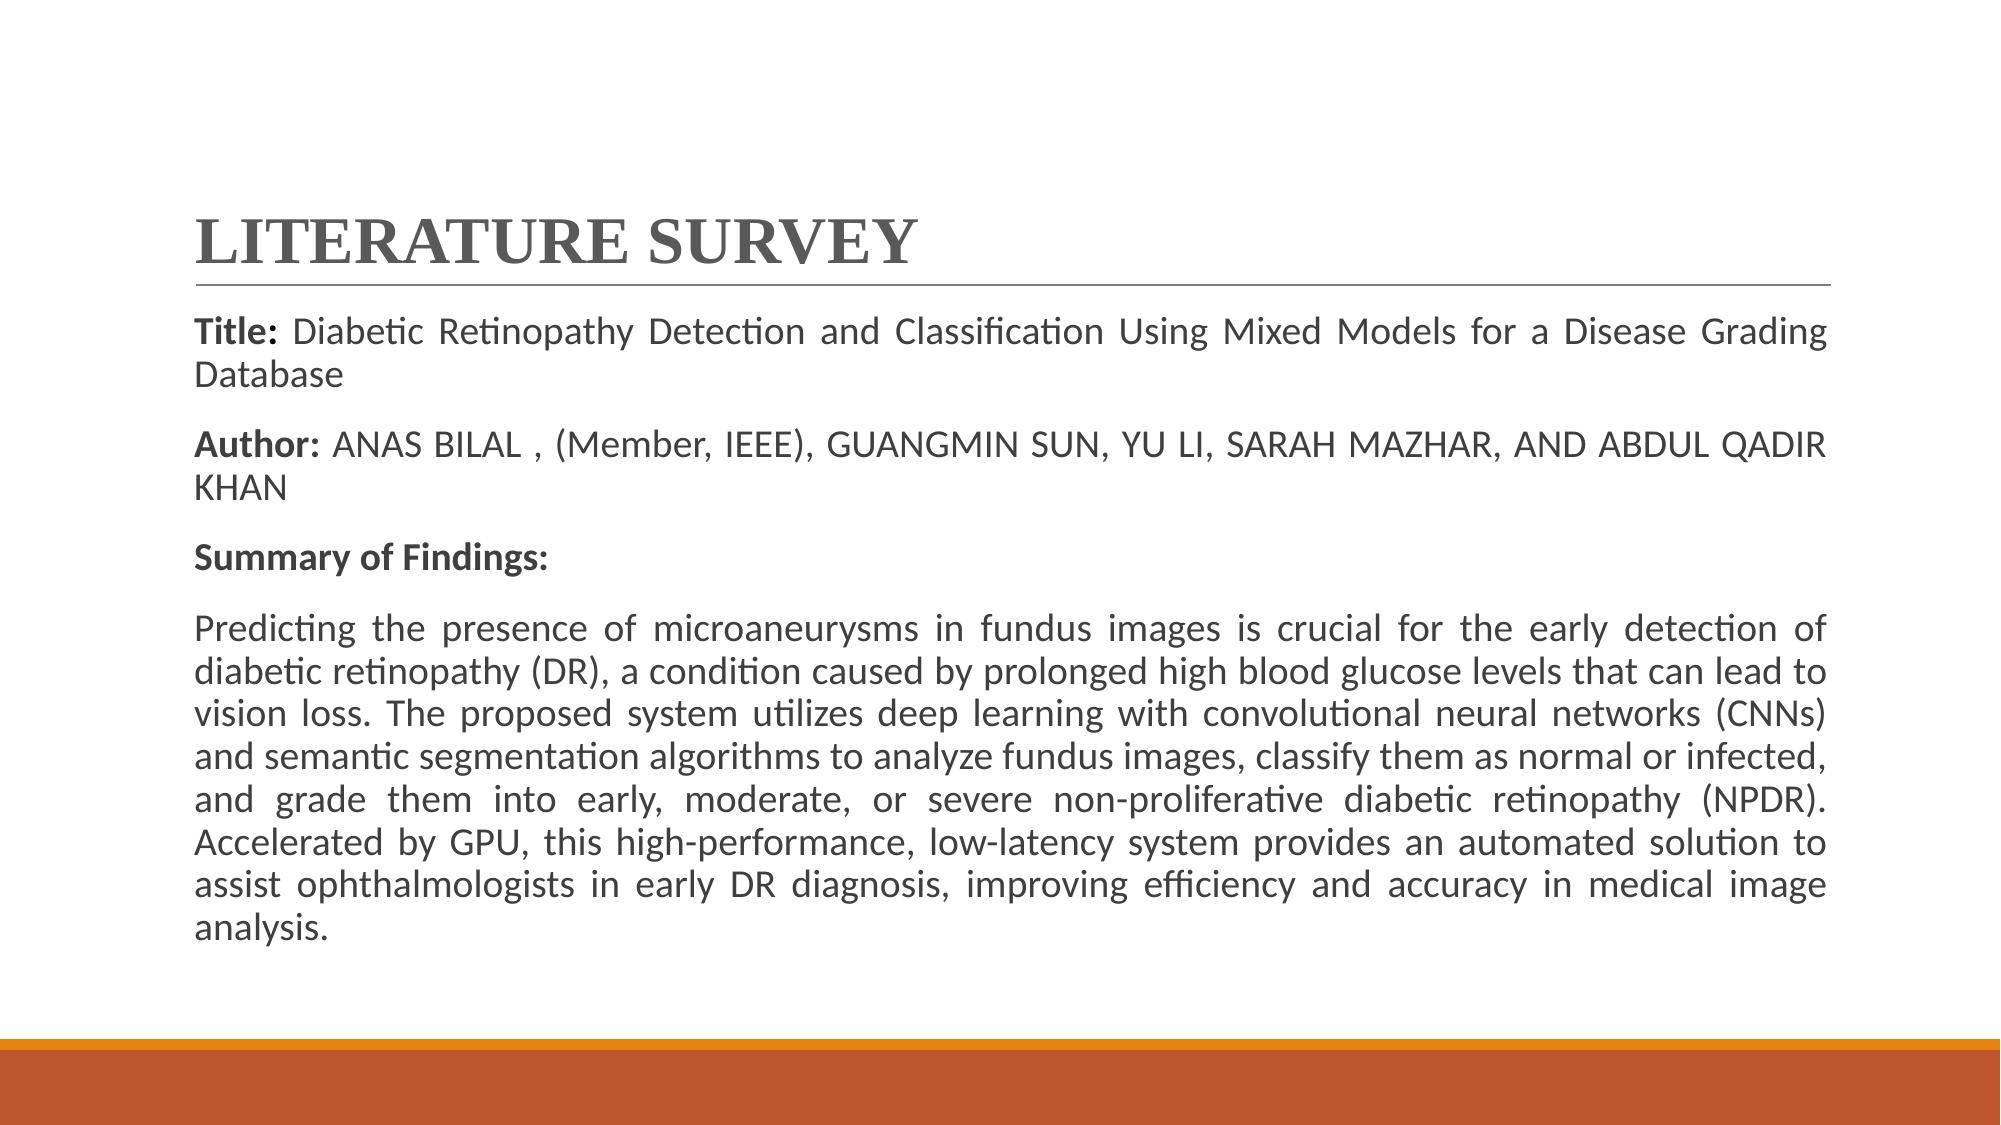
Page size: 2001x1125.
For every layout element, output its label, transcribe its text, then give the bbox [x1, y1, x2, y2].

title LITERATURE SURVEY [180, 47, 1830, 285]
list Title: Diabetic Retinopathy Detection and Classification Using Mixed Models for a Disease Grading Database Author: ANAS BILAL , (Member, IEEE), GUANGMIN SUN, YU LI, SARAH MAZHAR, AND ABDUL QADIR KHAN Summary of Findings: Predicting the presence of microaneurysms in fundus images is crucial for the early detection of diabetic retinopathy (DR), a condition caused by prolonged high blood glucose levels that can lead to vision loss. The proposed system utilizes deep learning with convolutional neural networks (CNNs) and semantic segmentation algorithms to analyze fundus images, classify them as normal or infected, and grade them into early, moderate, or severe non-proliferative diabetic retinopathy (NPDR). Accelerated by GPU, this high-performance, low-latency system provides an automated solution to assist ophthalmologists in early DR diagnosis, improving efficiency and accuracy in medical image analysis. [180, 302, 1830, 963]
